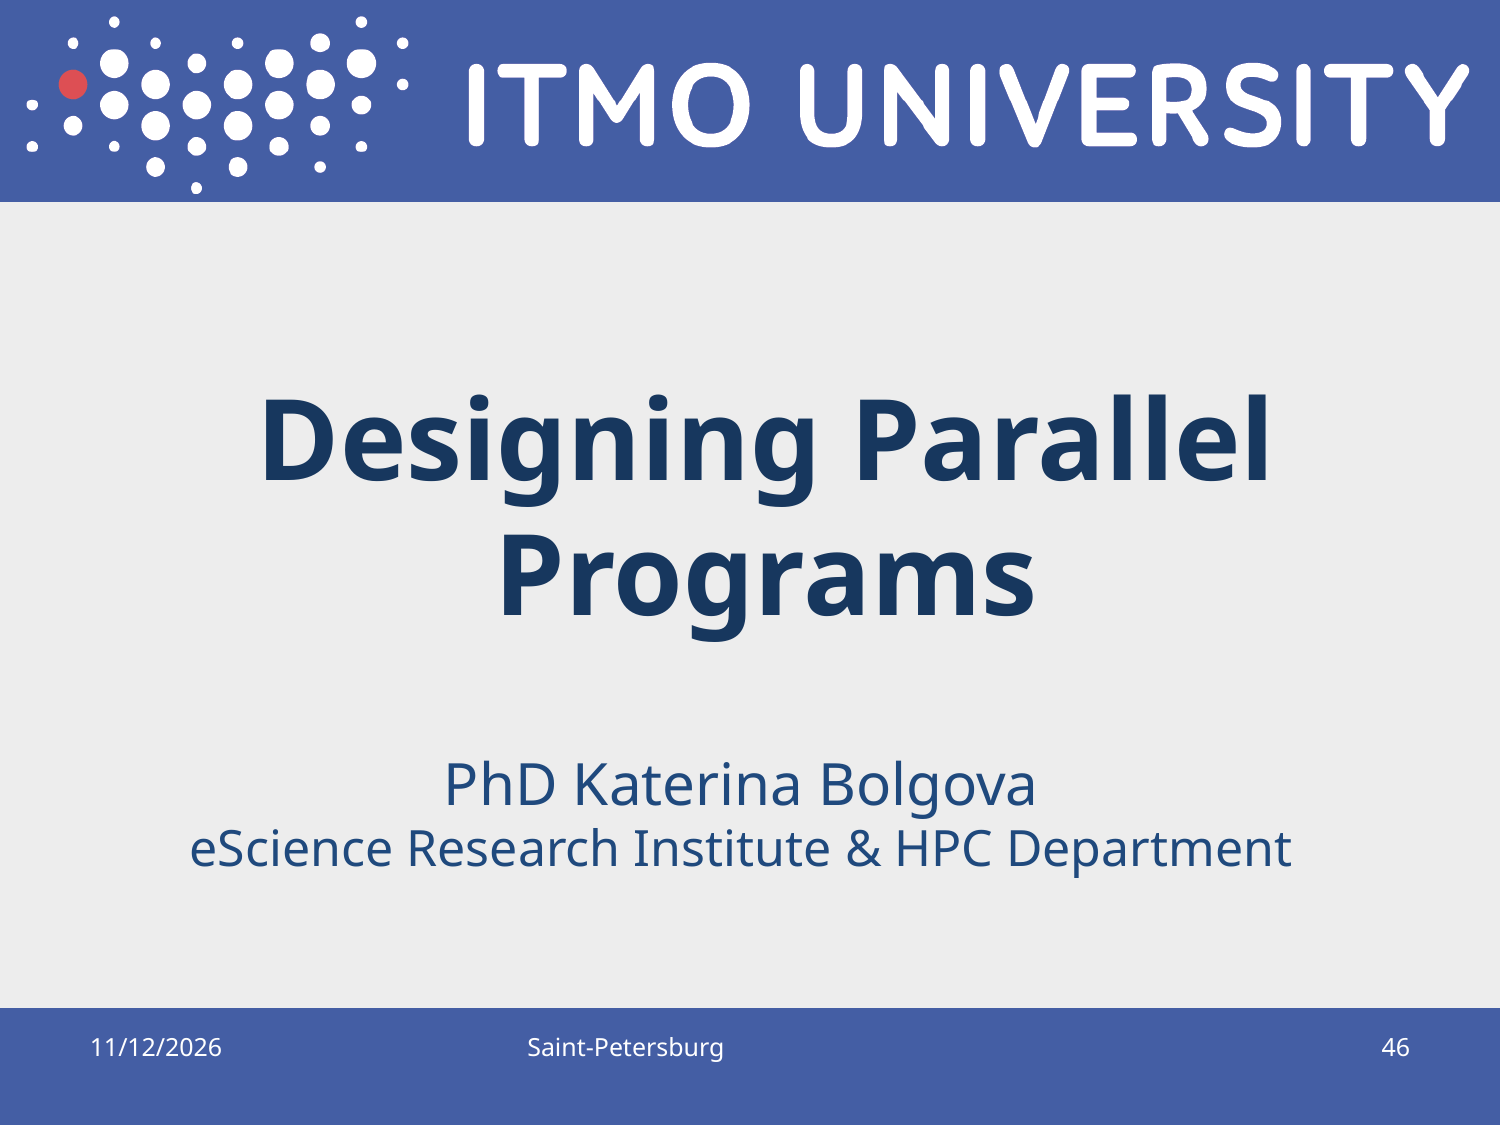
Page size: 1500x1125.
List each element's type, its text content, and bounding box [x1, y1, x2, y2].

slide_number 46 [1074, 1024, 1425, 1103]
title Designing Parallel Programs [144, 196, 1388, 646]
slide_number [75, 1024, 425, 1103]
picture [0, 0, 1500, 202]
subtitle PhD Katerina Bolgova eScience Research Institute & HPC Department [0, 739, 1483, 892]
footer Saint-Petersburg [512, 1024, 988, 1103]
